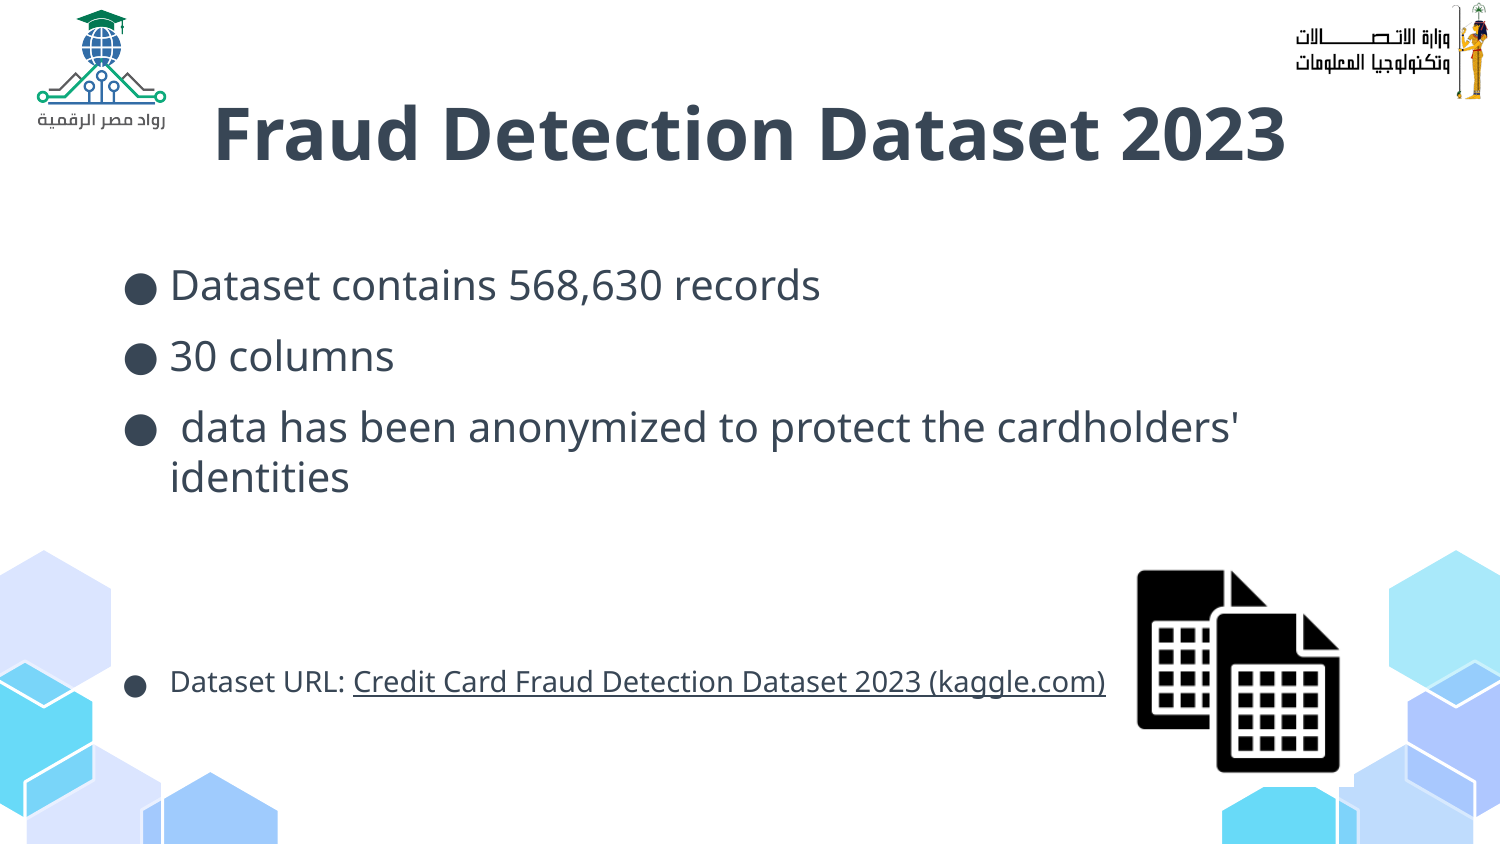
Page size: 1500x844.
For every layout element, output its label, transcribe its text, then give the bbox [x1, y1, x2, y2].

picture [1122, 556, 1354, 788]
list Dataset contains 568,630 records 30 columns data has been anonymized to protect the cardholders' identities Dataset URL: Credit Card Fraud Detection Dataset 2023 (kaggle.com) [107, 187, 1382, 716]
picture [0, 0, 224, 185]
title Fraud Detection Dataset 2023 [118, 72, 1382, 167]
picture [1289, 0, 1500, 105]
